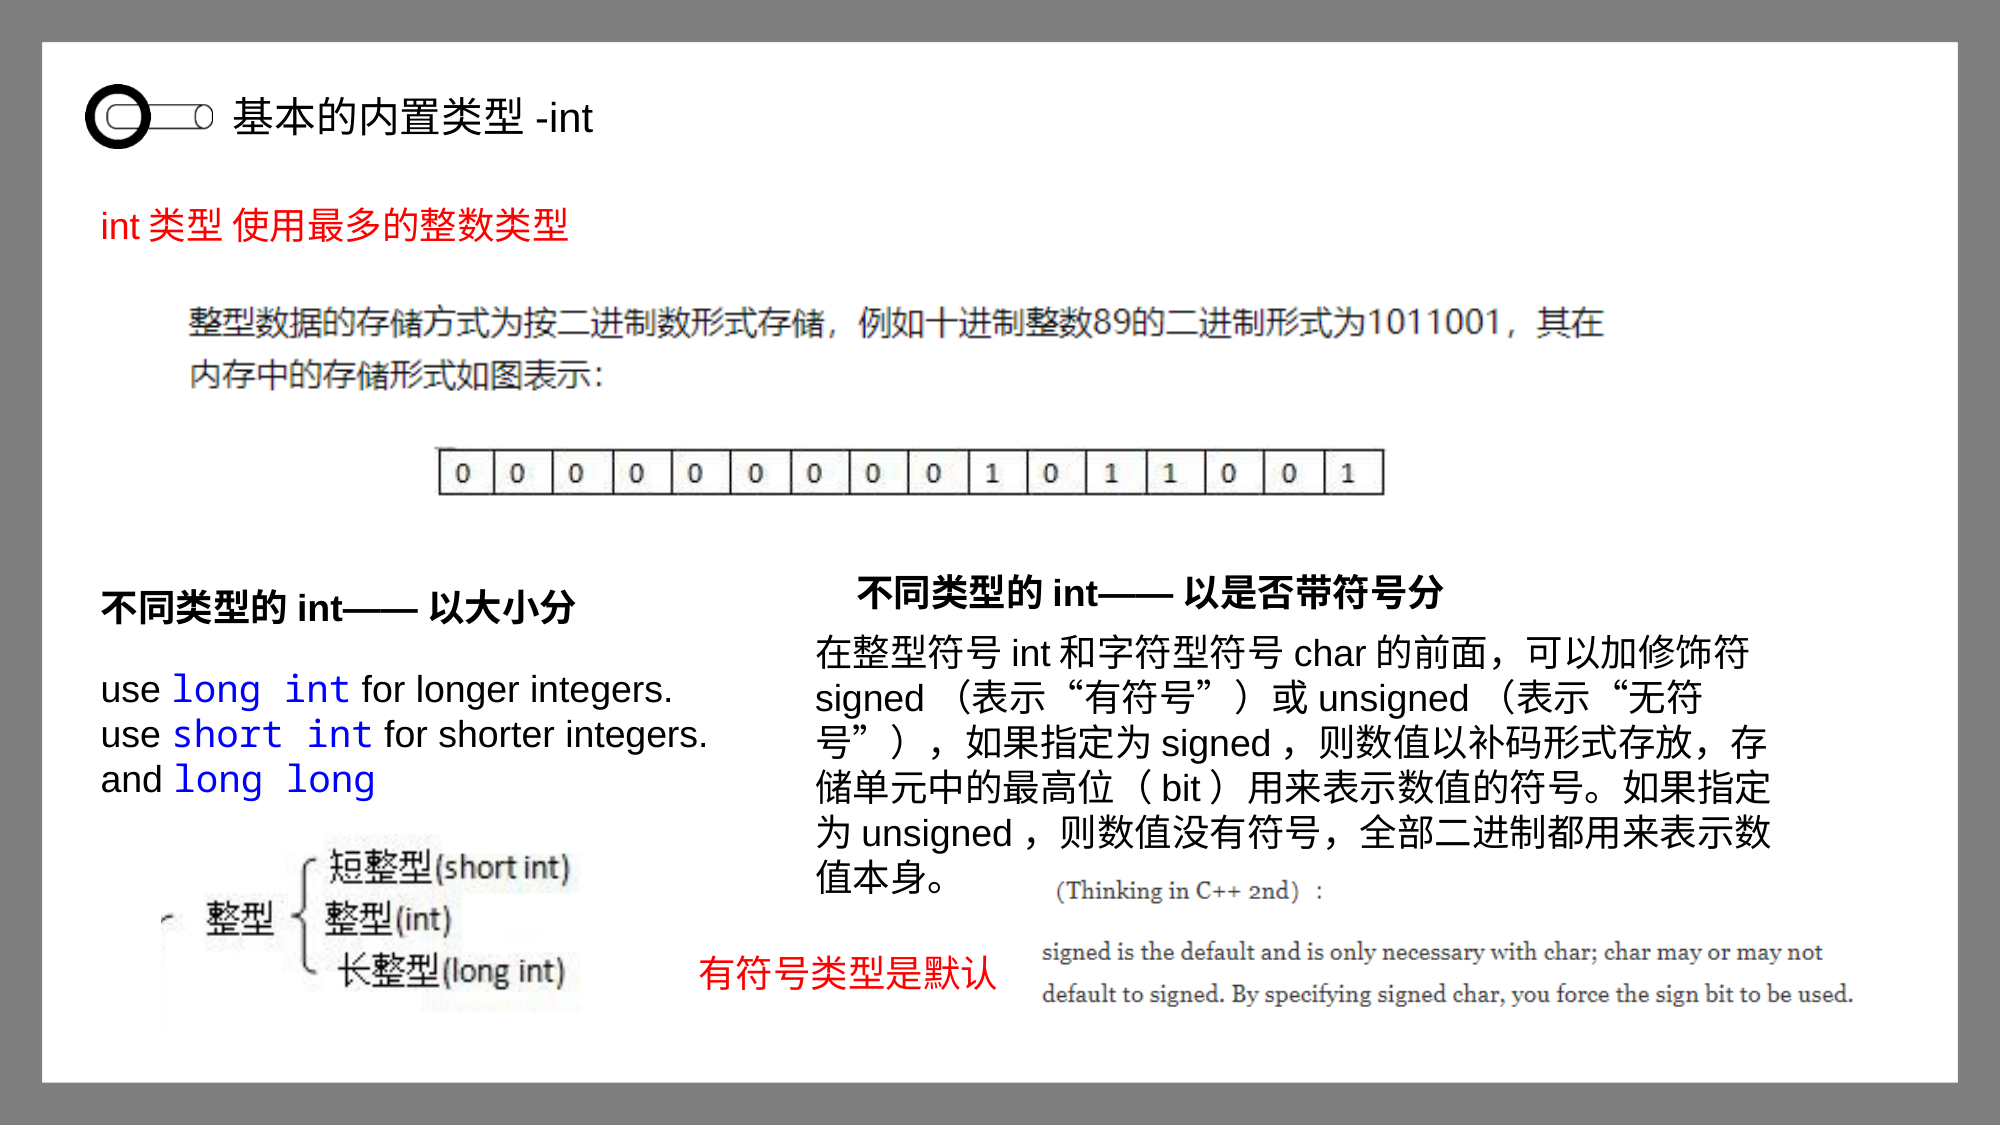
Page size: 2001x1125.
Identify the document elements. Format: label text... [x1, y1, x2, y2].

picture [161, 282, 1640, 525]
text_box 有符号类型是默认 [683, 942, 1022, 1003]
text_box int类型 使用最多的整数类型 [85, 194, 1086, 255]
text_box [85, 84, 620, 149]
picture [1022, 863, 1893, 1032]
text_box 不同类型的int——以大小分 [85, 576, 841, 637]
text_box use long int for longer integers. use short int for shorter integers. and long long [85, 658, 800, 808]
text_box [0, 0, 2000, 1125]
picture [161, 820, 620, 1032]
text_box 在整型符号int和字符型符号char的前面，可以加修饰符signed（表示“有符号”）或unsigned（表示“无符号”），如果指定为signed，则数值以补码形式存放，存储单元中的最高位（bit）用来表示数值的符号。如果指定为unsigned，则数值没有符号，全部二进制都用来表示数值本身。 [800, 621, 1801, 907]
text_box 不同类型的int——以是否带符号分 [841, 561, 1842, 621]
